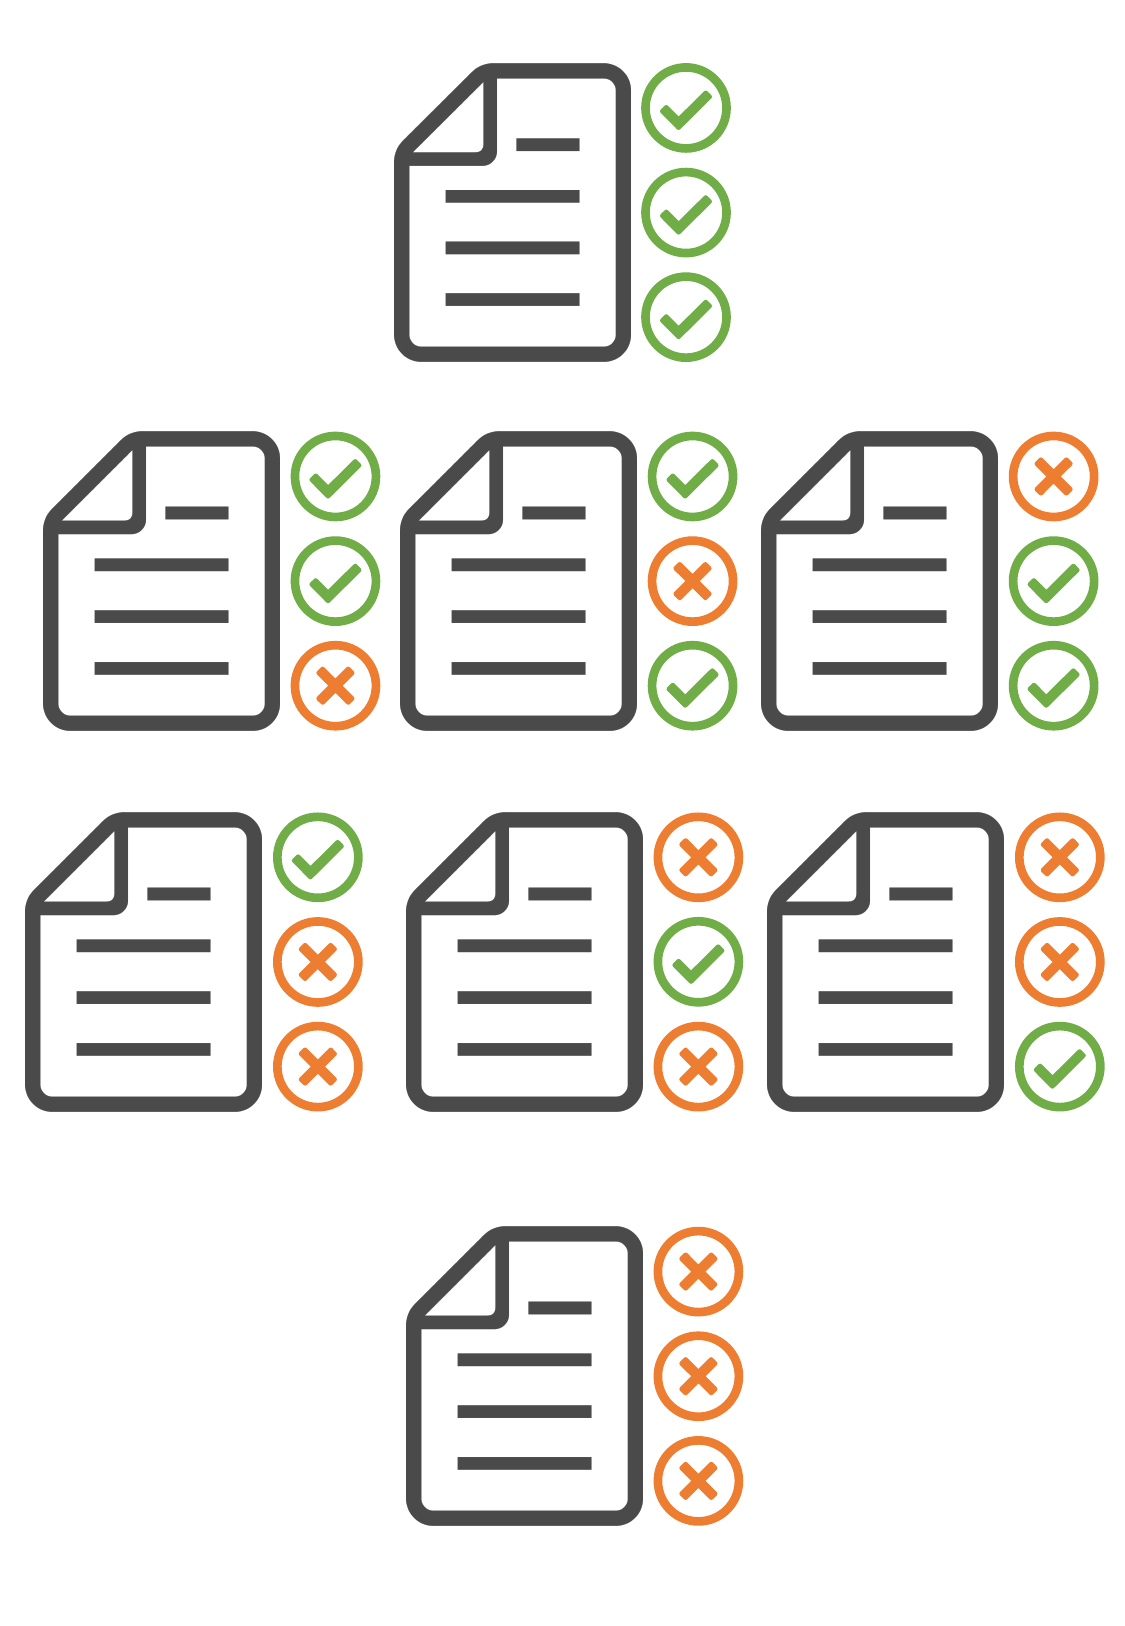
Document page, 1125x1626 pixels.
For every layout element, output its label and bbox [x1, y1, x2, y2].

text_box [761, 431, 1099, 731]
text_box [406, 812, 744, 1112]
text_box [767, 812, 1105, 1112]
text_box [25, 812, 363, 1112]
text_box [400, 431, 738, 731]
text_box [43, 431, 381, 731]
text_box [394, 63, 731, 363]
text_box [406, 1226, 744, 1526]
